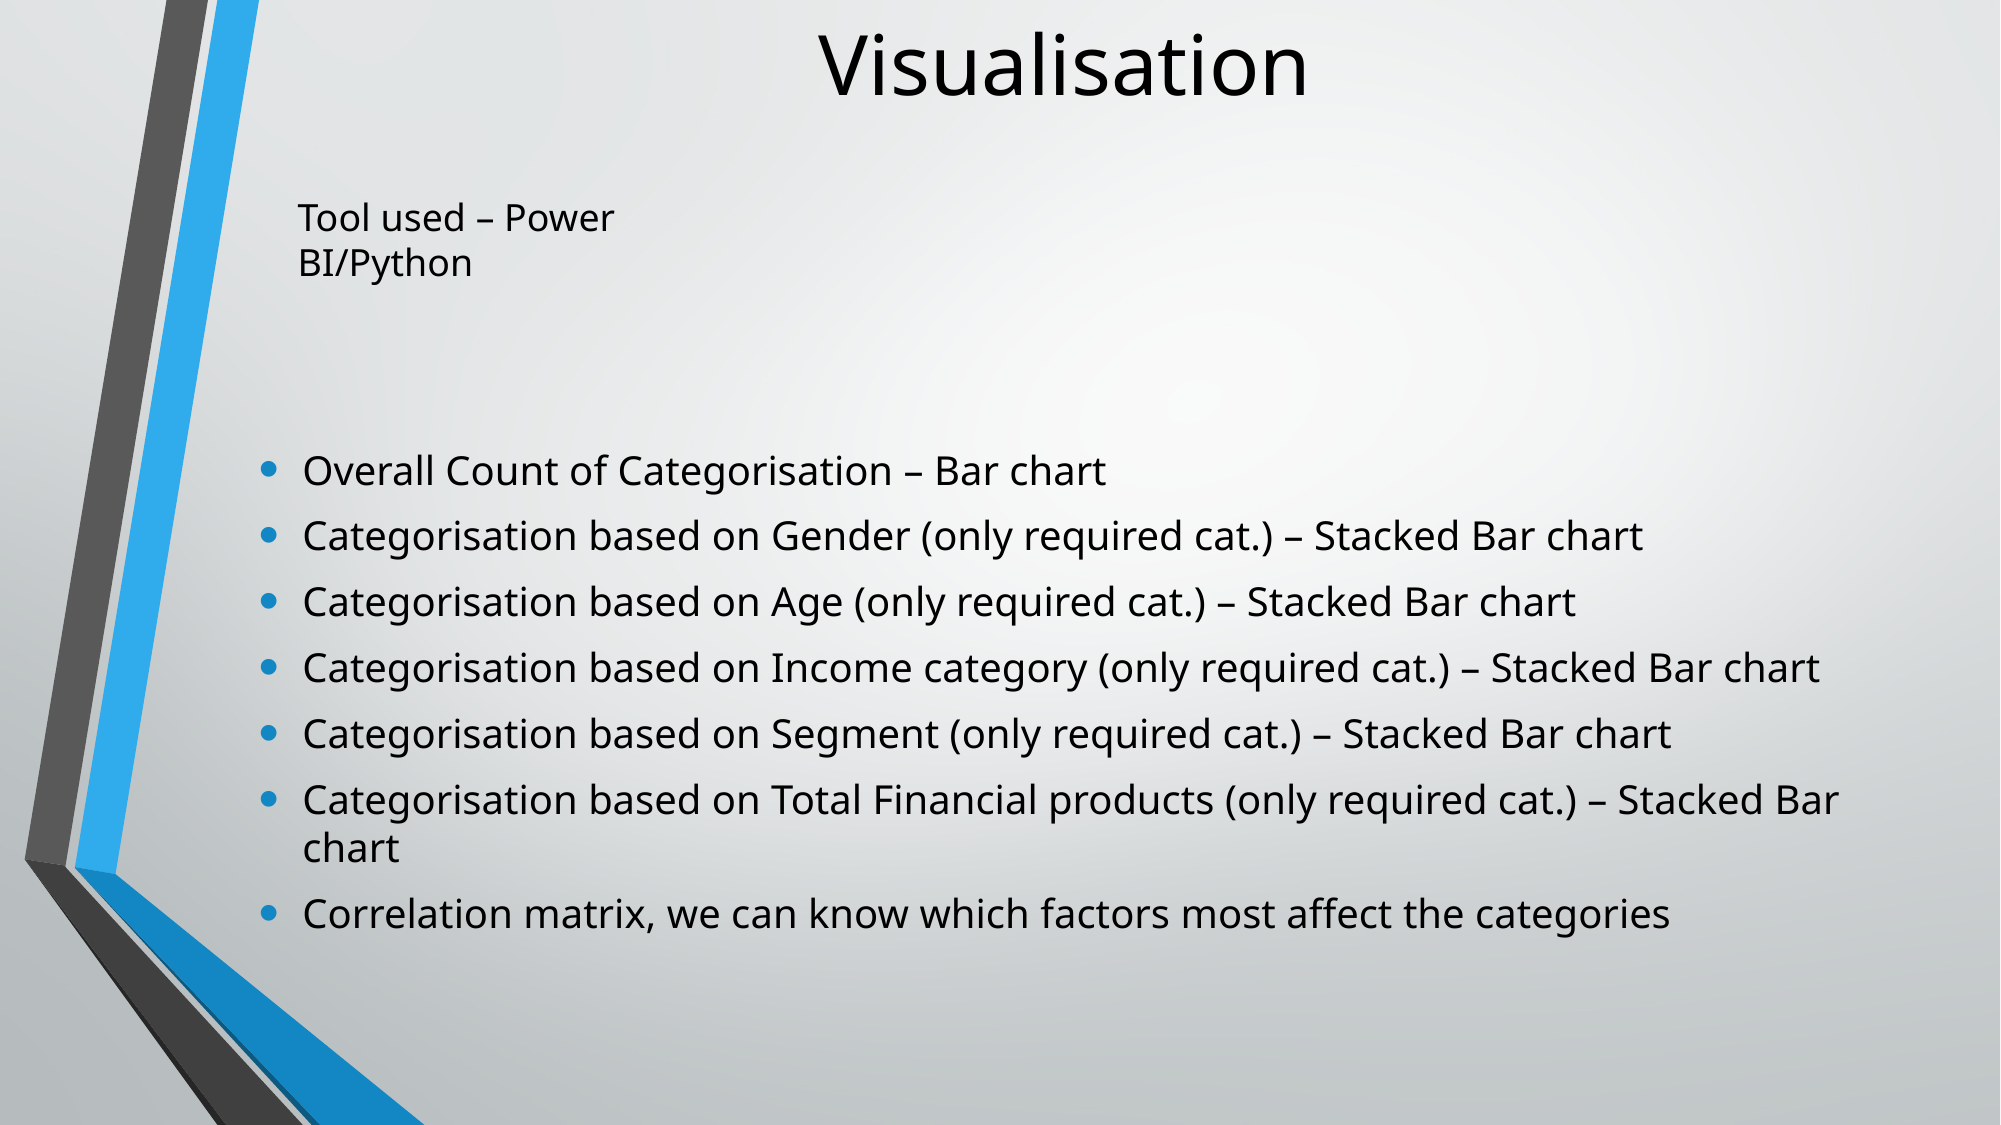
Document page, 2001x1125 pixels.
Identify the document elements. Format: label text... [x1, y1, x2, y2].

title Visualisation [243, 0, 1887, 124]
list Overall Count of Categorisation – Bar chart Categorisation based on Gender (only required cat.) – Stacked Bar chart Categorisation based on Age (only required cat.) – Stacked Bar chart Categorisation based on Income category (only required cat.) – Stacked Bar chart Categorisation based on Segment (only required cat.) – Stacked Bar chart Categorisation based on Total Financial products (only required cat.) – Stacked Bar chart Correlation matrix, we can know which factors most affect the categories [243, 437, 1887, 950]
text_box Tool used – Power BI/Python [282, 186, 783, 292]
